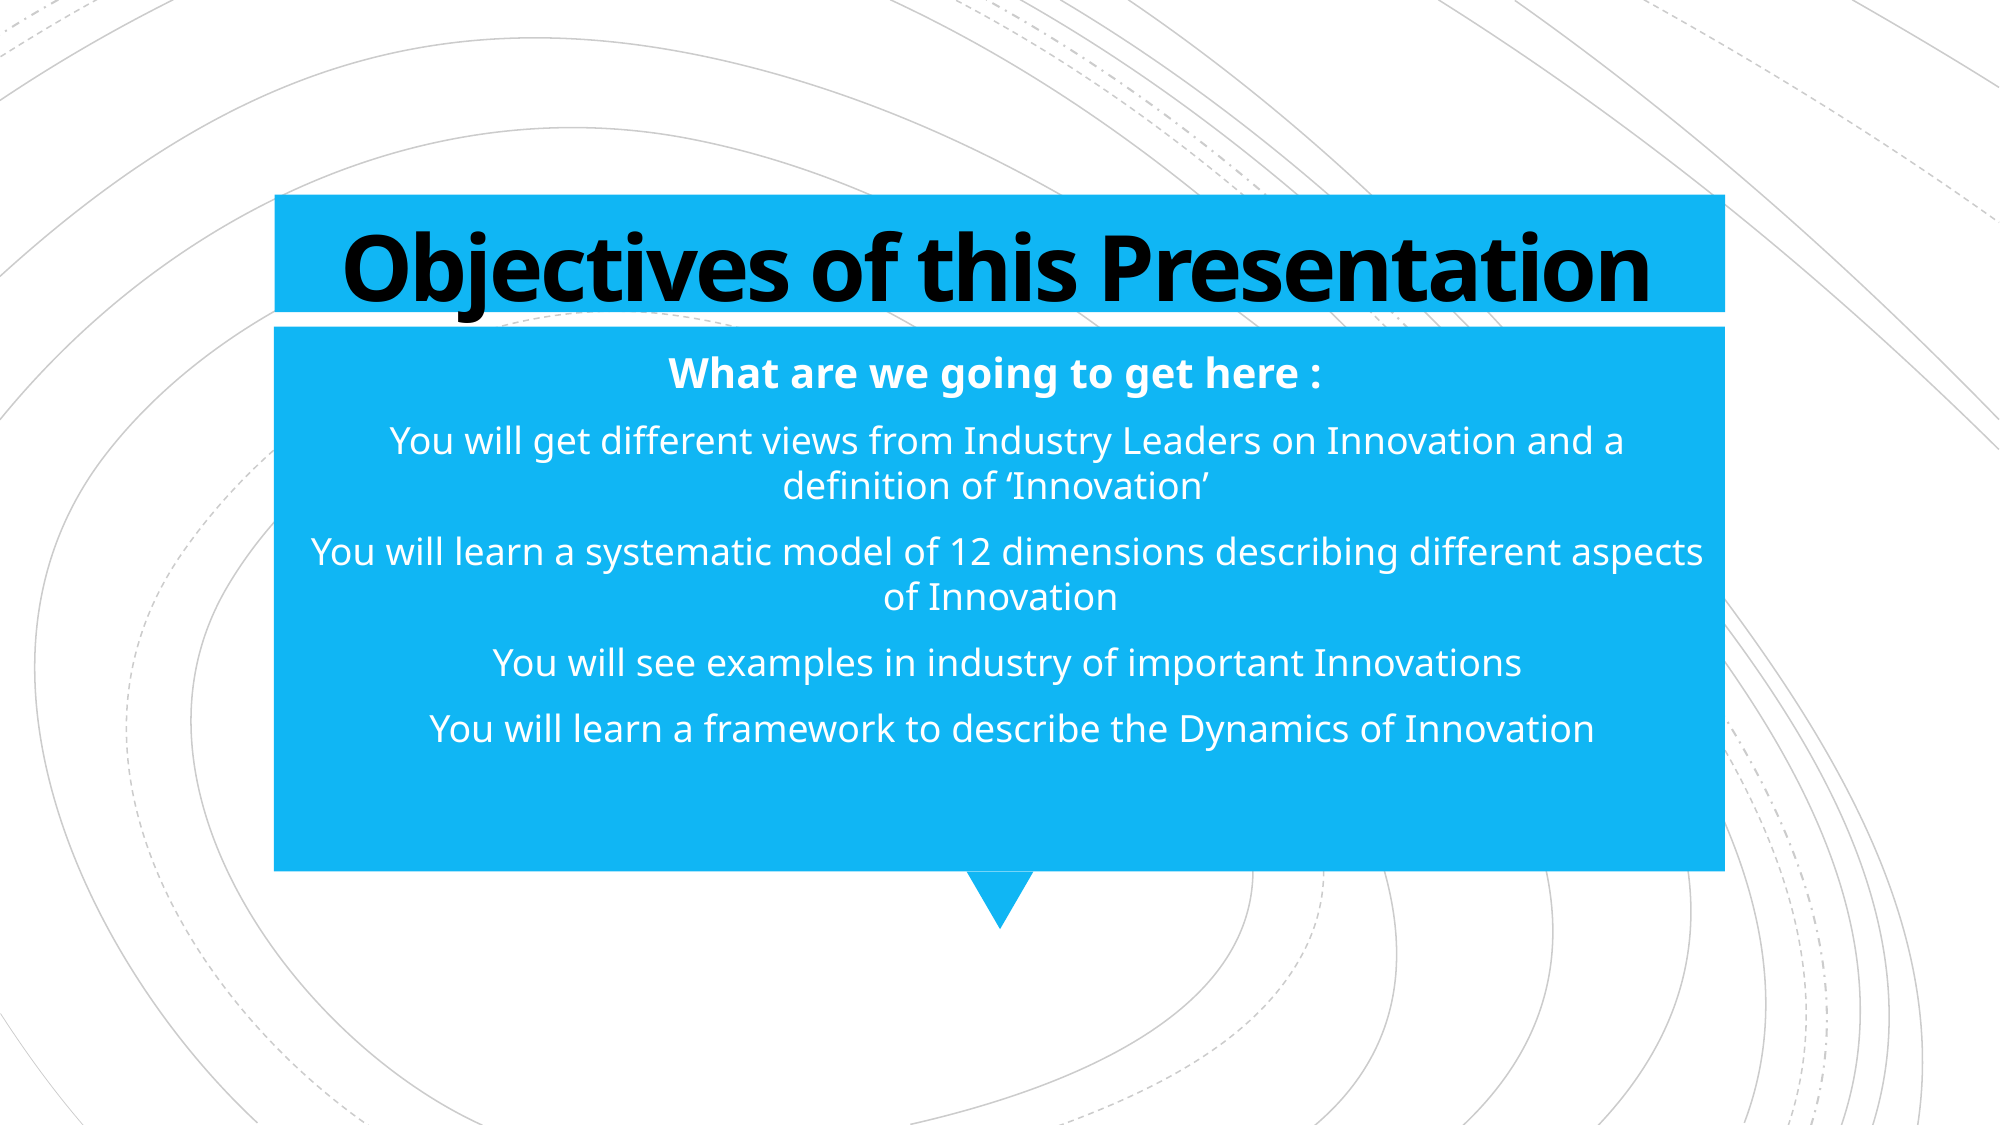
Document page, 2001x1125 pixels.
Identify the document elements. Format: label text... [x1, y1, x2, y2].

subtitle What are we going to get here : You will get different views from Industry Leaders on Innovation and a definition of ‘Innovation’ You will learn a systematic model of 12 dimensions describing different aspects of Innovation You will see examples in industry of important Innovations You will learn a framework to describe the Dynamics of Innovation [279, 346, 1722, 859]
title Objectives of this Presentation [147, 78, 1848, 320]
